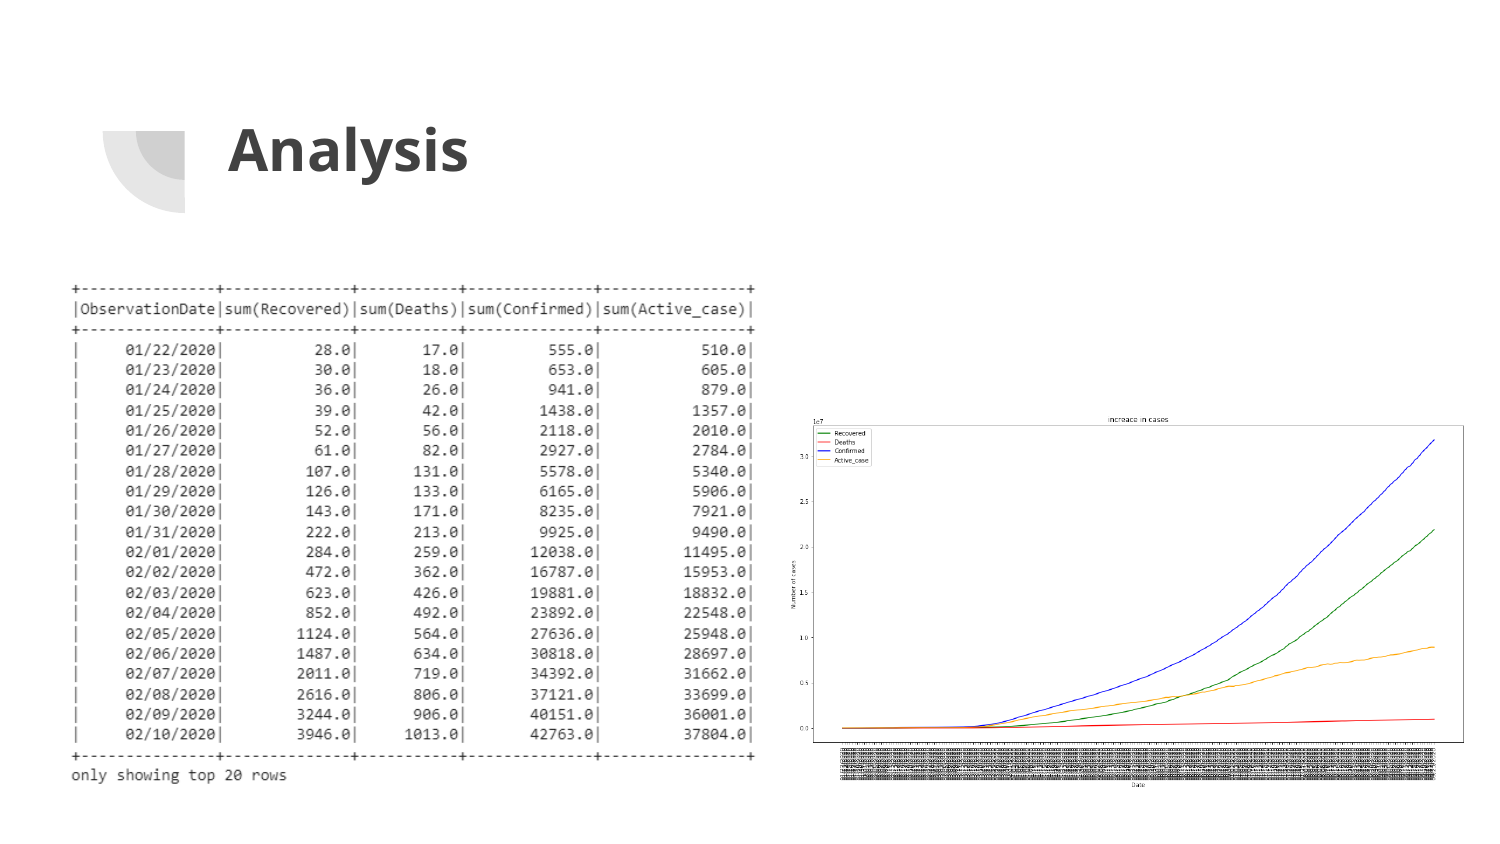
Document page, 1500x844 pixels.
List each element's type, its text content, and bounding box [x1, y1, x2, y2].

text_box Analysis [213, 98, 1368, 263]
picture [61, 278, 777, 792]
picture [787, 411, 1469, 792]
